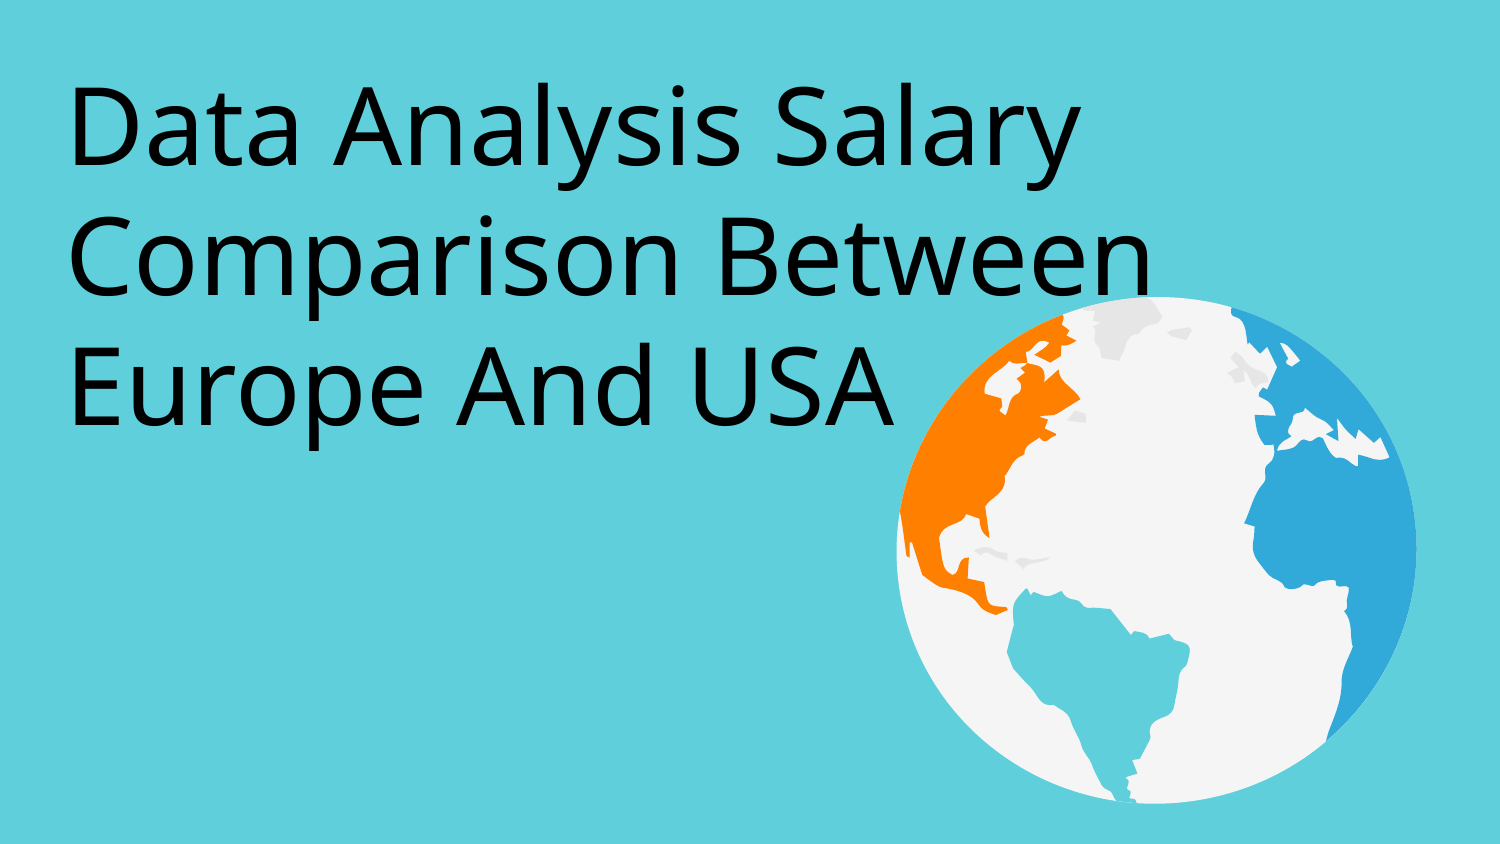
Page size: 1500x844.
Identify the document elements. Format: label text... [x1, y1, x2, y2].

title Data Analysis Salary Comparison Between Europe And USA [50, 93, 1175, 412]
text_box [879, 296, 1434, 804]
